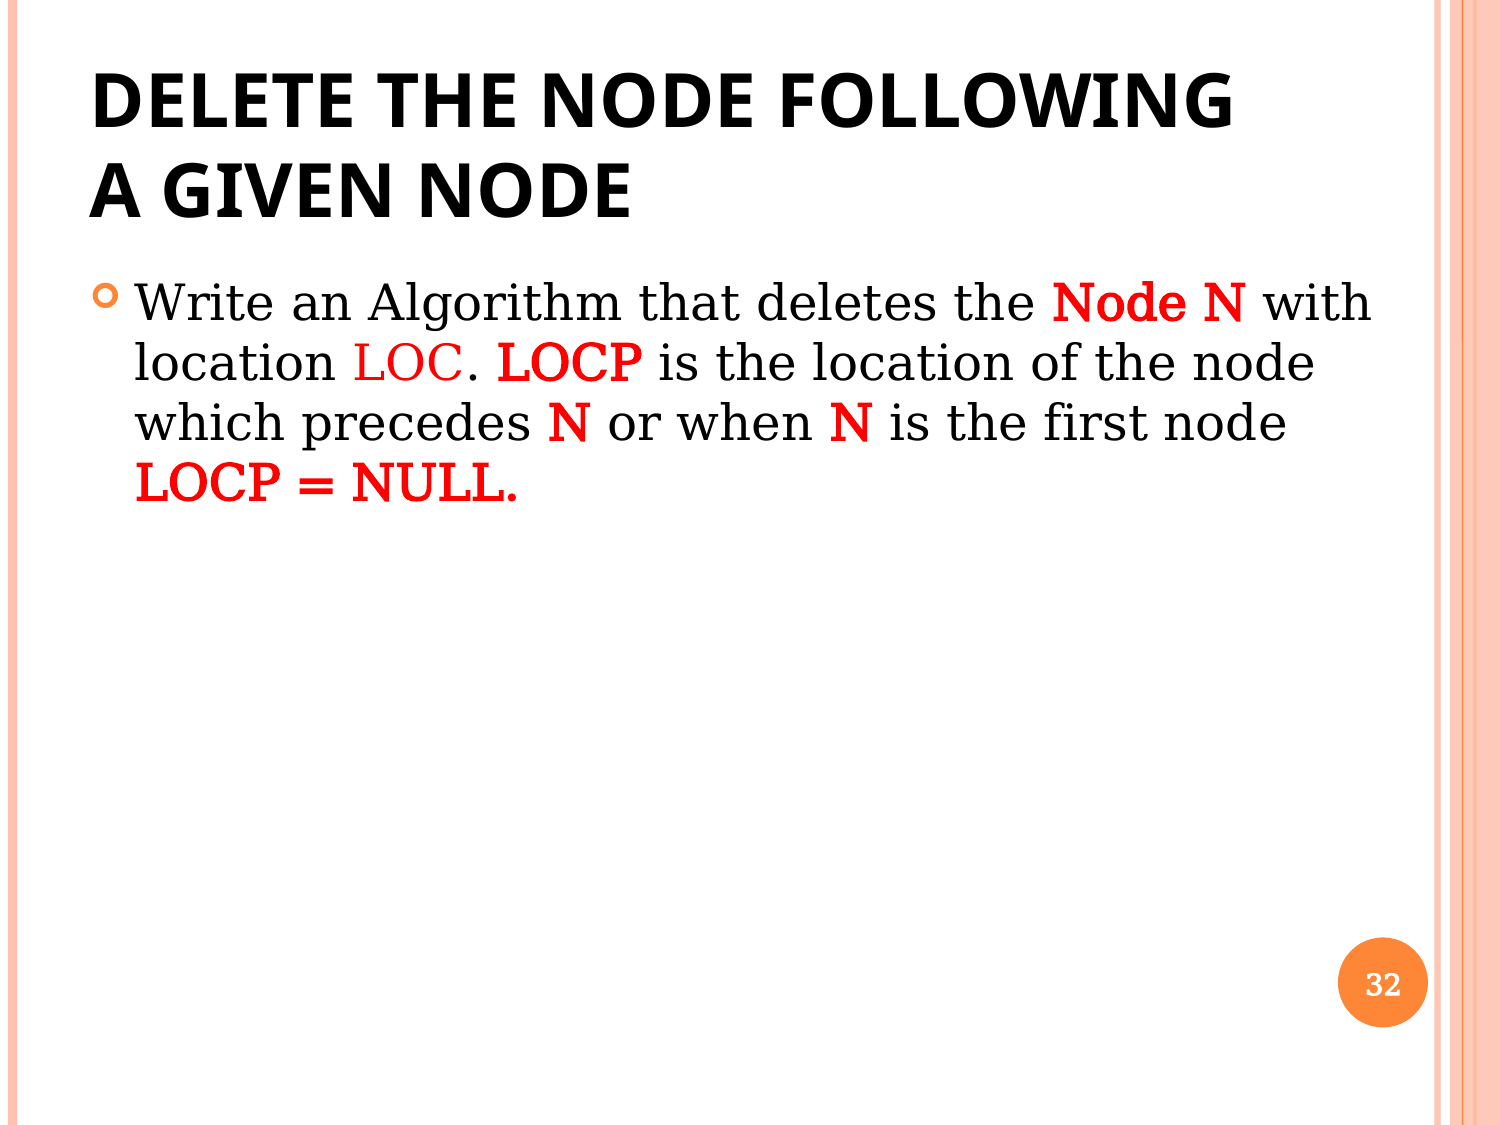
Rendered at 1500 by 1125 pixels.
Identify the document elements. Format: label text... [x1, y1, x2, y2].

title Delete the Node Following a Given Node [75, 45, 1300, 233]
slide_number 32 [1333, 940, 1434, 1027]
list Write an Algorithm that deletes the Node N with location LOC. LOCP is the location of the node which precedes N or when N is the first node LOCP = NULL. [75, 262, 1463, 1062]
